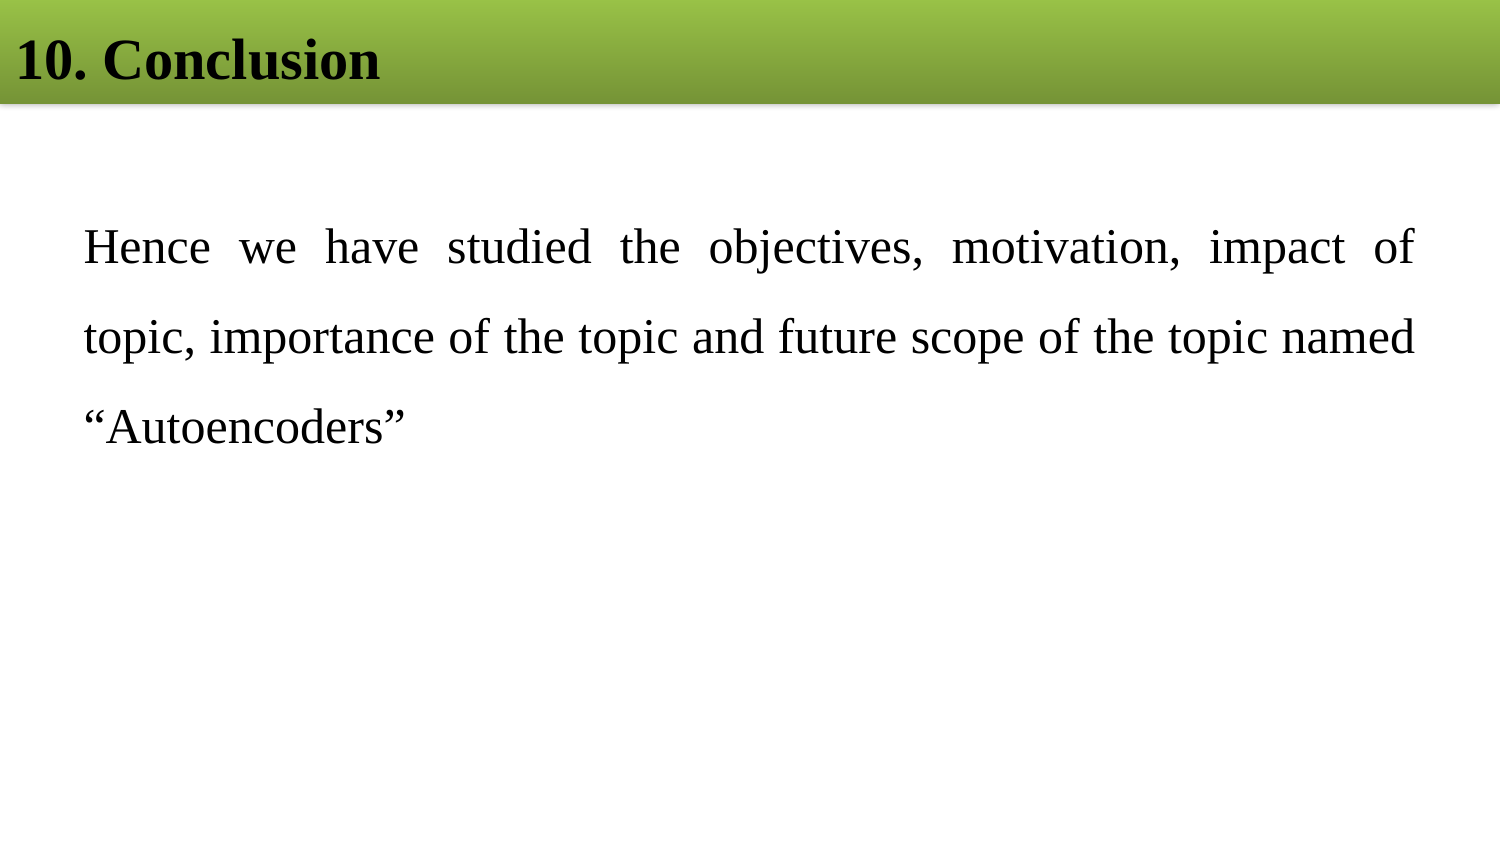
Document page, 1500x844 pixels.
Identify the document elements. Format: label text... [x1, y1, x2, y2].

title 10. Conclusion [0, 0, 1500, 104]
text_box Hence we have studied the objectives, motivation, impact of topic, importance of the topic and future scope of the topic named “Autoencoders” [68, 175, 1432, 758]
